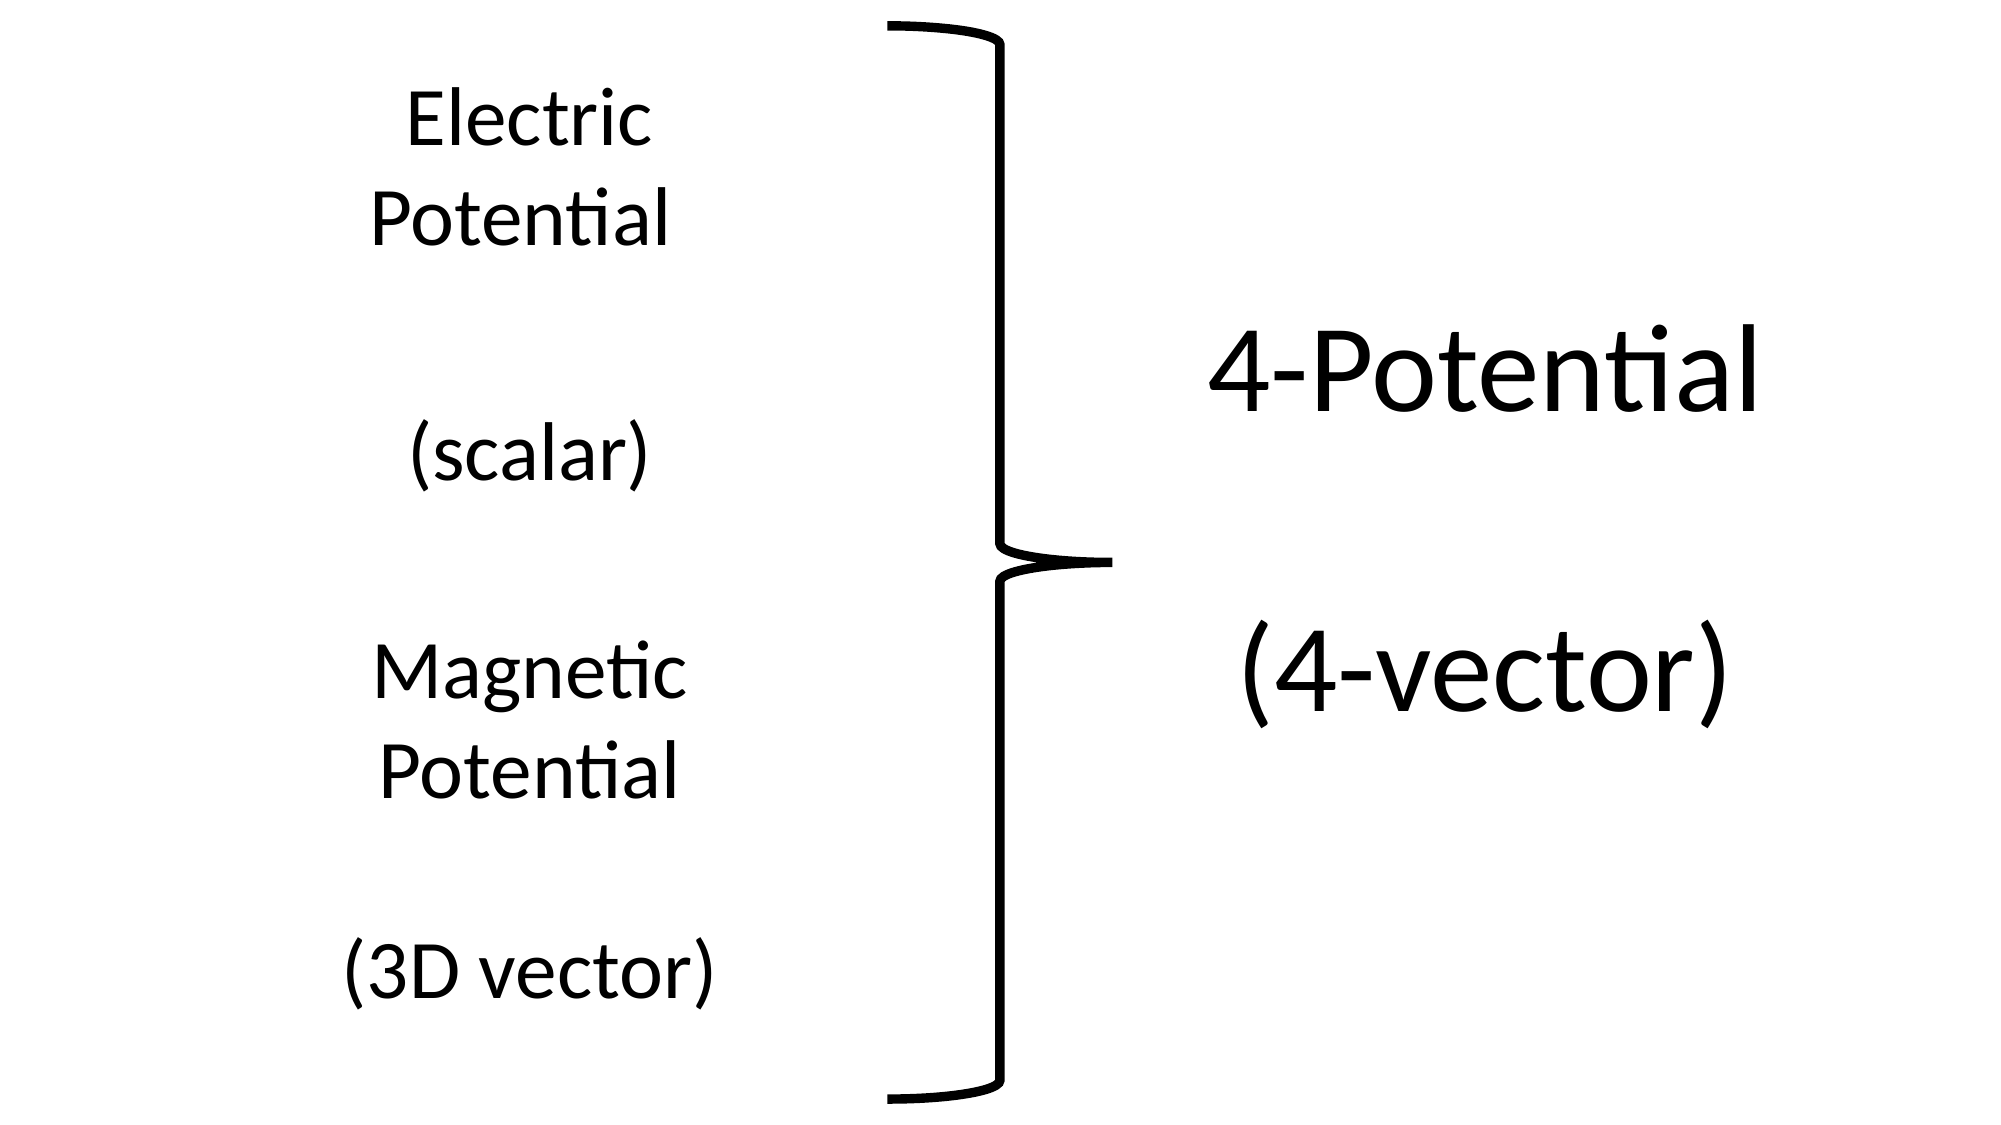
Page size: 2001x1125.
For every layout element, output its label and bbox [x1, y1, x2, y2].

text_box [887, 25, 1113, 1100]
